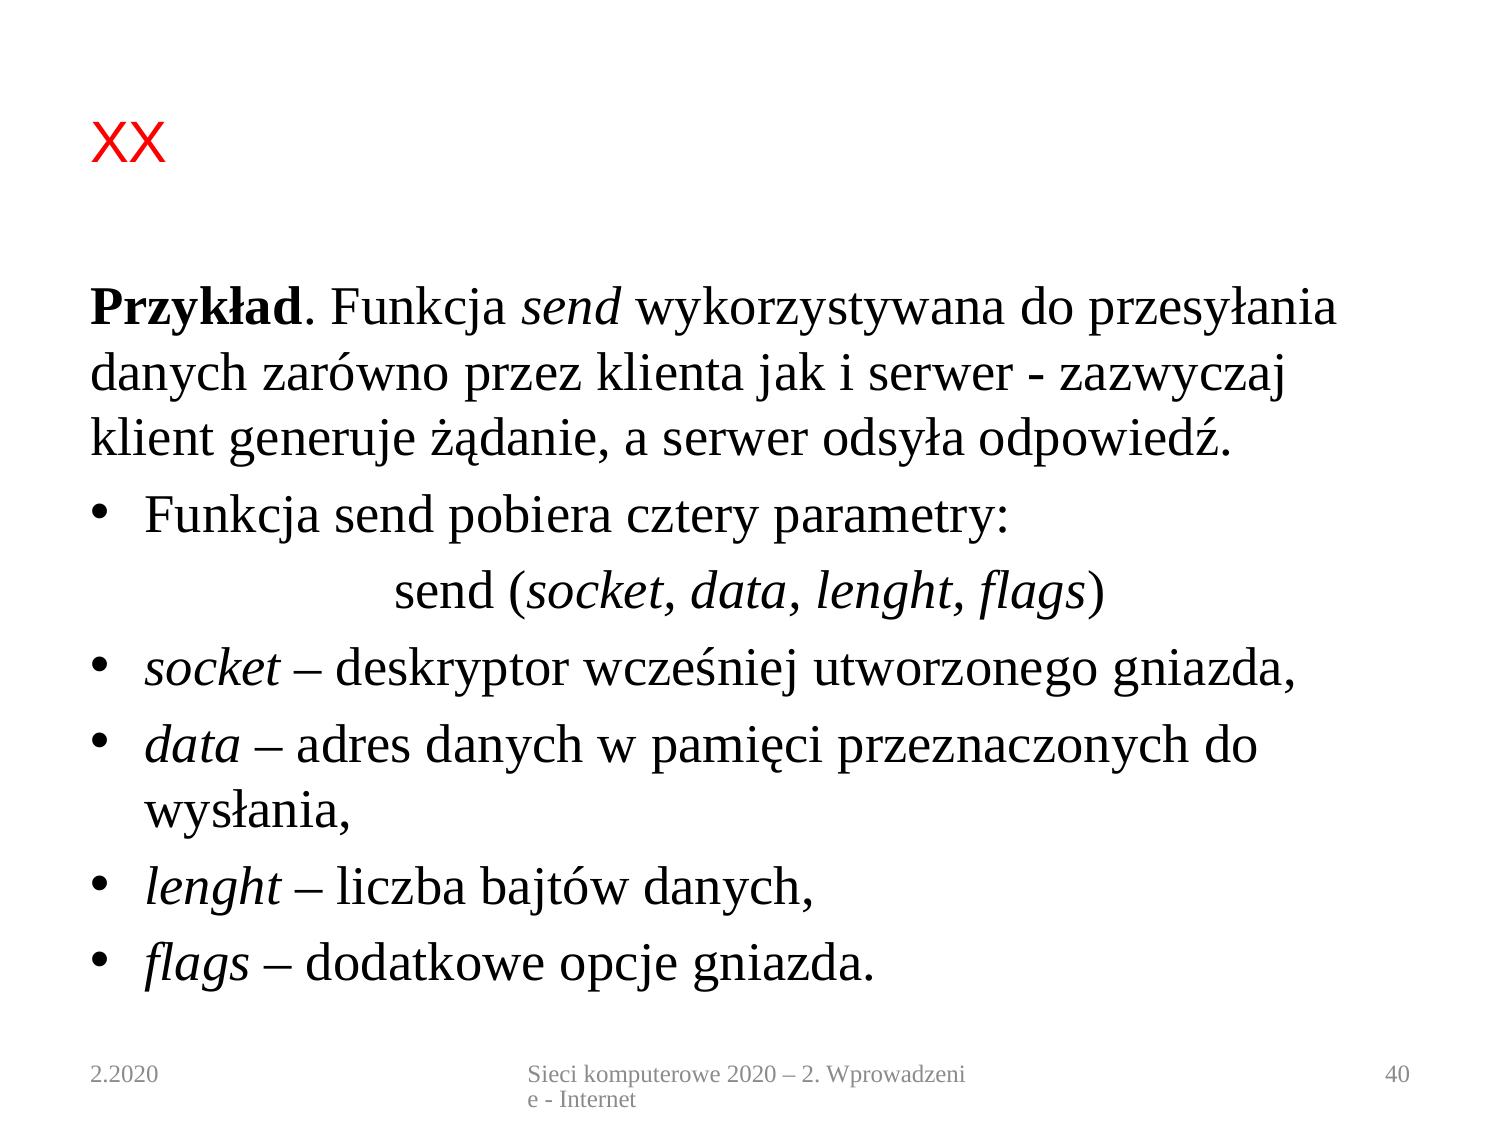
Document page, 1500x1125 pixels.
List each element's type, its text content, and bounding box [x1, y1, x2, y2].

slide_number 40 [1074, 1042, 1425, 1103]
list Przykład. Funkcja send wykorzystywana do przesyłania danych zarówno przez klienta jak i serwer - zazwyczaj klient generuje żądanie, a serwer odsyła odpowiedź. Funkcja send pobiera cztery parametry: send (socket, data, lenght, flags) socket – deskryptor wcześniej utworzonego gniazda, data – adres danych w pamięci przeznaczonych do wysłania, lenght – liczba bajtów danych, flags – dodatkowe opcje gniazda. [75, 262, 1425, 1005]
slide_number 2.2020 [75, 1042, 425, 1103]
title XX [75, 45, 1425, 233]
footer Sieci komputerowe 2020 – 2. Wprowadzenie - Internet [512, 1042, 988, 1103]
